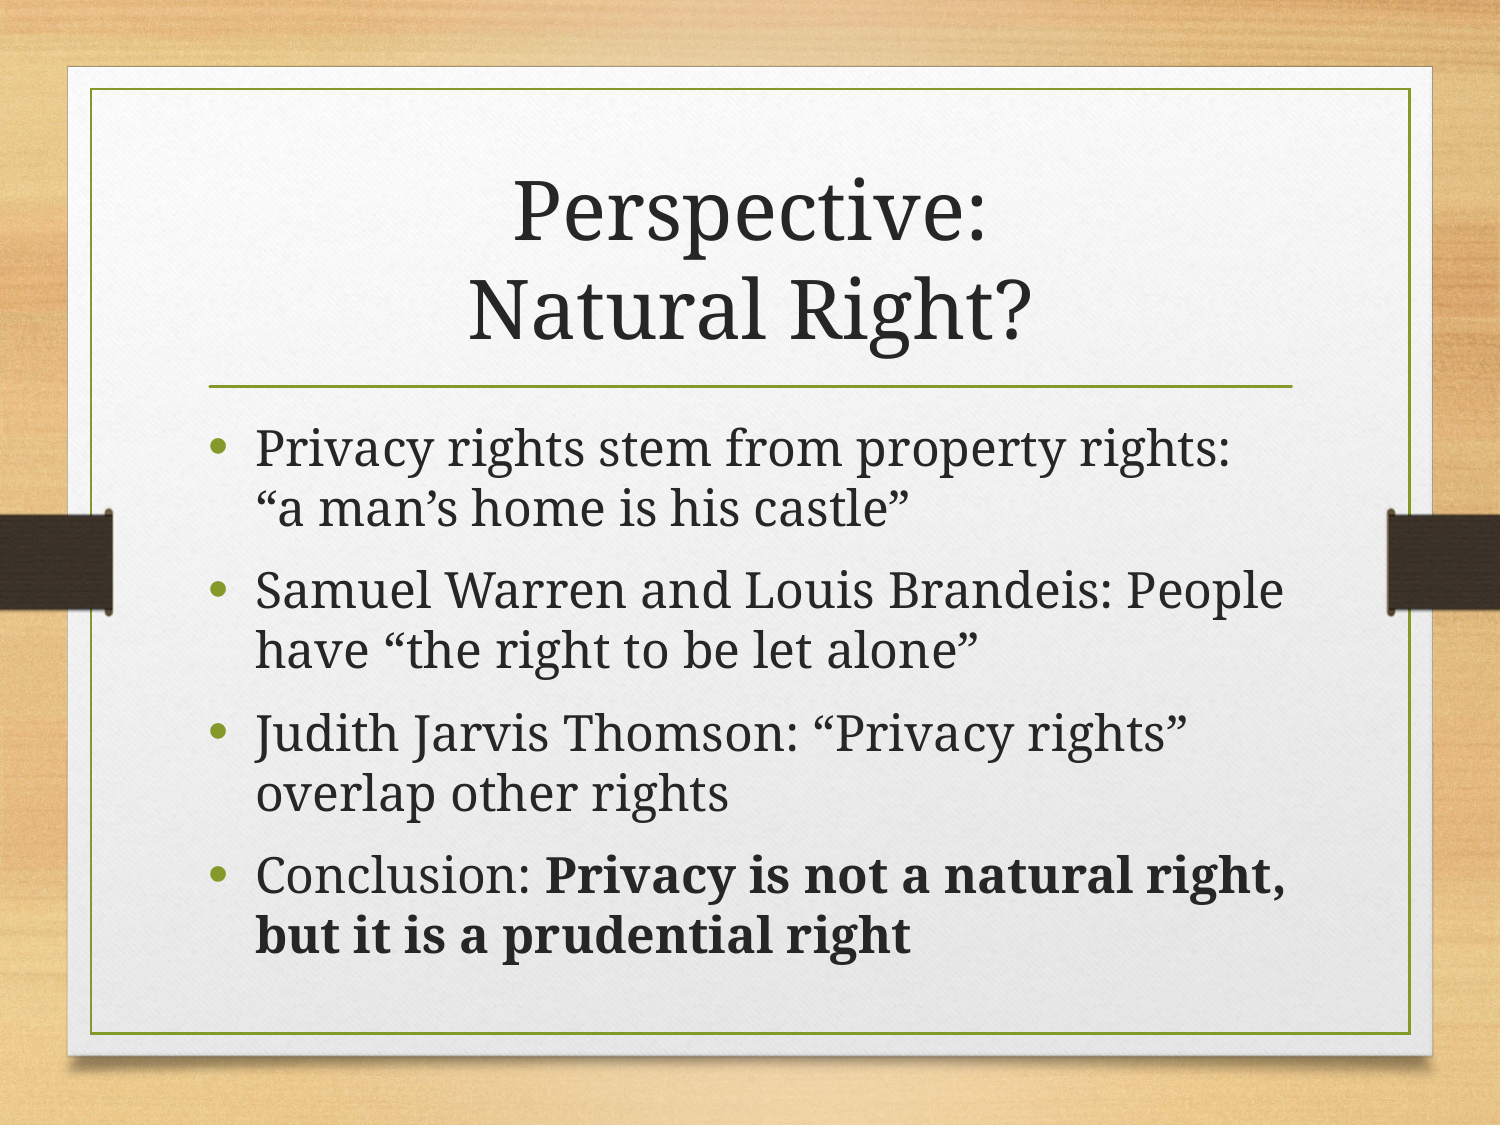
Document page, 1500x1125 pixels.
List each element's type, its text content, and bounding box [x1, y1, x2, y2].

list Privacy rights stem from property rights: “a man’s home is his castle” Samuel Warren and Louis Brandeis: People have “the right to be let alone” Judith Jarvis Thomson: “Privacy rights” overlap other rights Conclusion: Privacy is not a natural right, but it is a prudential right [193, 408, 1309, 974]
title Perspective: Natural Right? [193, 150, 1309, 365]
picture [0, 0, 1500, 1125]
